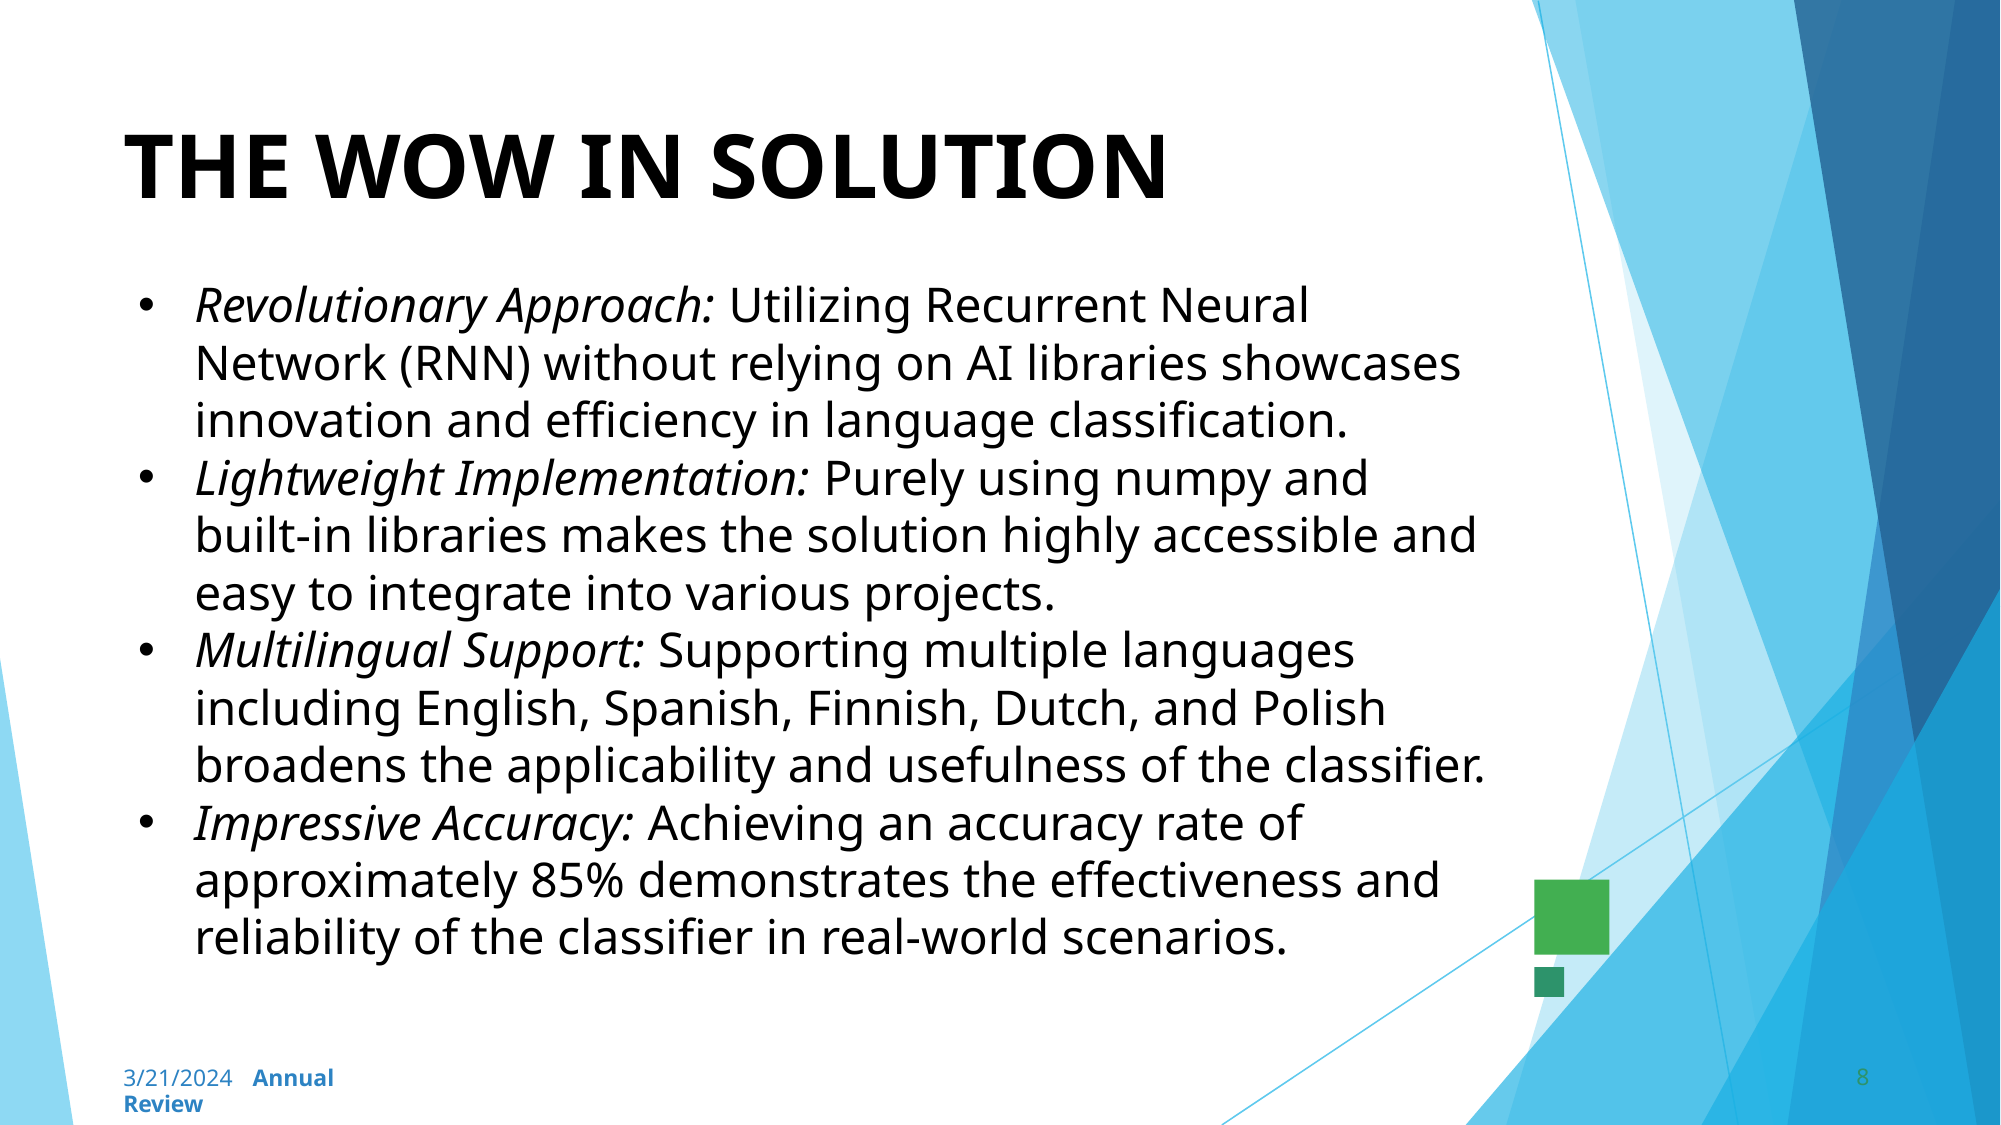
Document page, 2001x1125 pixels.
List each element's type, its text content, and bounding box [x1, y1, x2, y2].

text_box 3/21/2024 Annual Review [123, 1063, 415, 1118]
slide_number 8 [1849, 1061, 1890, 1125]
text_box Revolutionary Approach: Utilizing Recurrent Neural Network (RNN) without relying on AI libraries showcases innovation and efficiency in language classification. Lightweight Implementation: Purely using numpy and built-in libraries makes the solution highly accessible and easy to integrate into various projects. Multilingual Support: Supporting multiple languages including English, Spanish, Finnish, Dutch, and Polish broadens the applicability and usefulness of the classifier. Impressive Accuracy: Achieving an accuracy rate of approximately 85% demonstrates the effectiveness and reliability of the classifier in real-world scenarios. [123, 267, 1513, 972]
text_box [1534, 879, 1610, 955]
title THE WOW IN SOLUTION [91, 63, 1694, 298]
text_box [1534, 967, 1565, 997]
